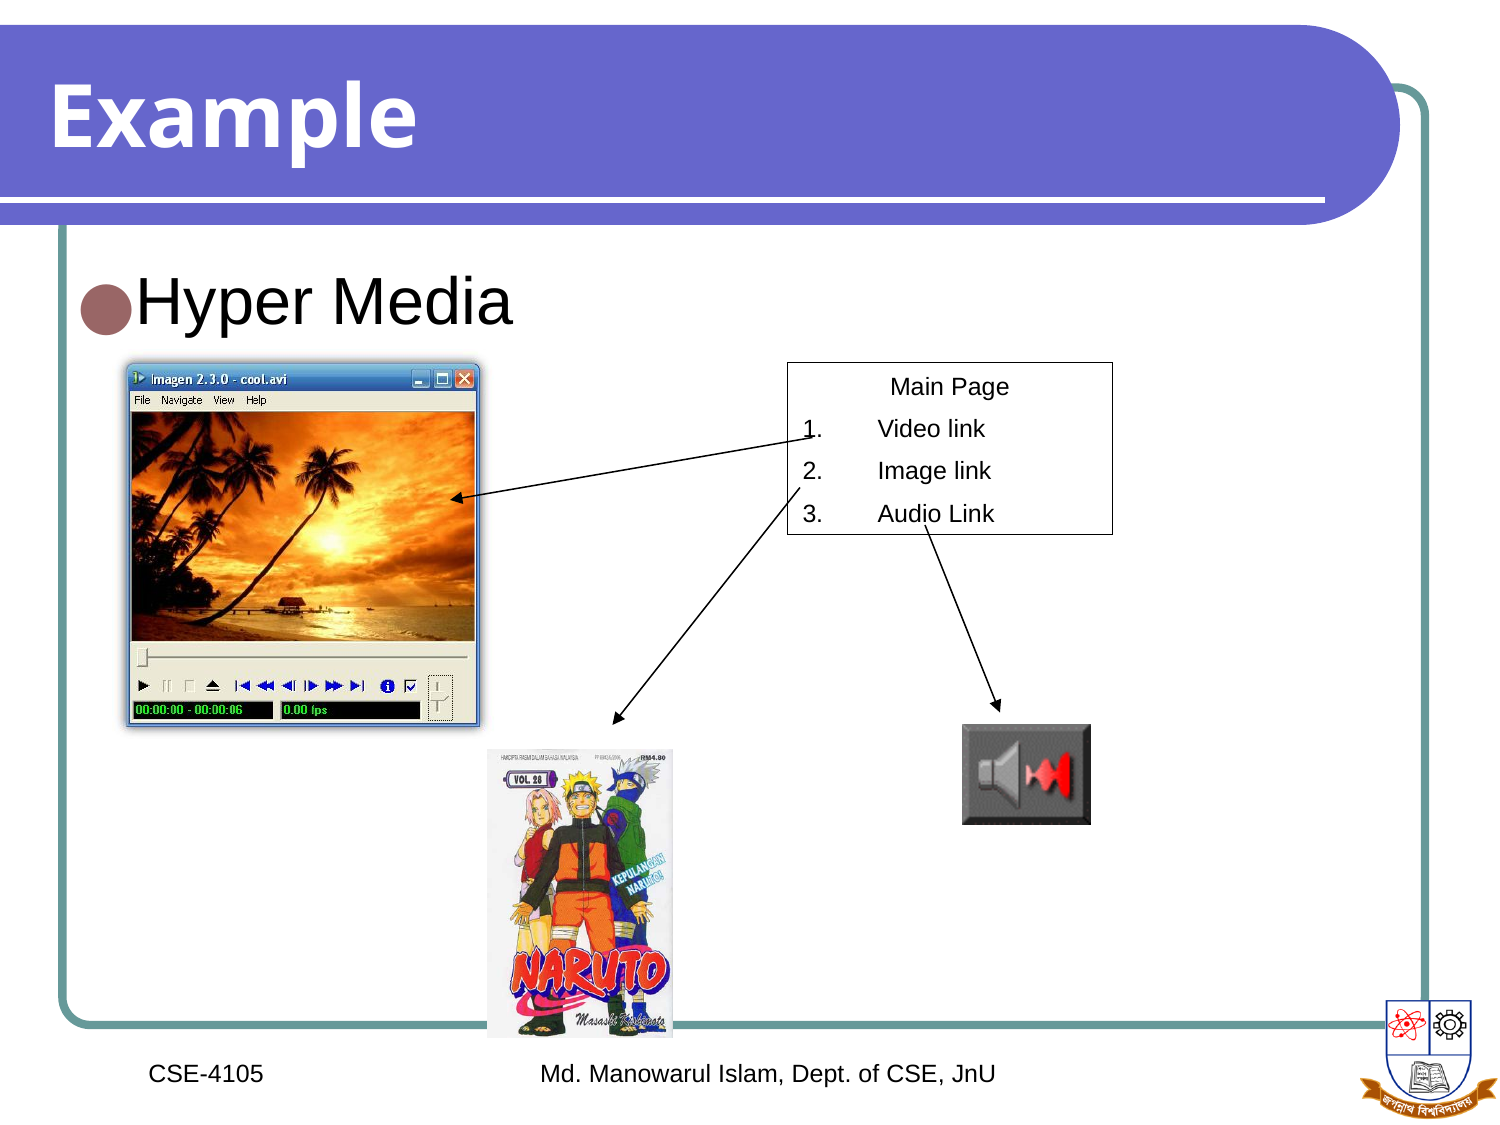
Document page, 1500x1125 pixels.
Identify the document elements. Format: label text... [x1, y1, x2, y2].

picture [962, 724, 1091, 825]
picture [112, 349, 495, 742]
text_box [449, 437, 813, 501]
picture [487, 749, 673, 1038]
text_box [612, 487, 801, 726]
title Example [32, 37, 1347, 188]
picture [1360, 991, 1498, 1120]
text_box Main Page Video link Image link Audio Link [787, 362, 1113, 535]
list Hyper Media [62, 249, 1413, 350]
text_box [924, 524, 1001, 713]
